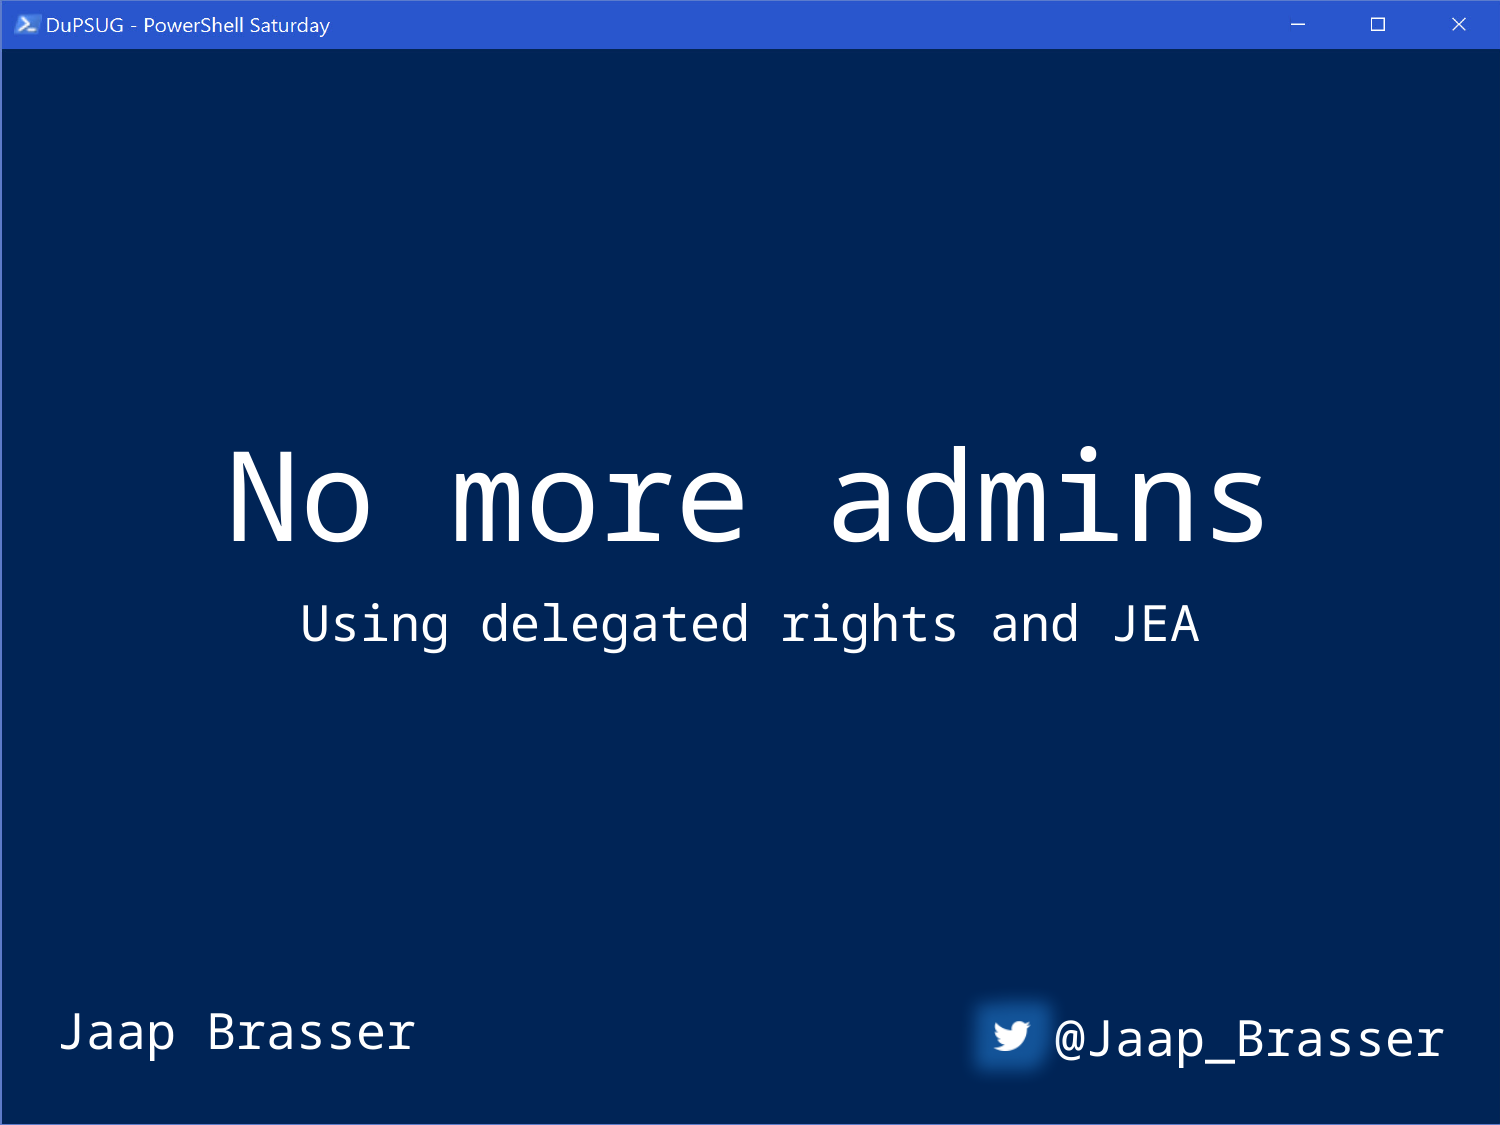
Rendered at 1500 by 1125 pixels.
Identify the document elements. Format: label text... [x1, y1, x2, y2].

subtitle Using delegated rights and JEA [187, 590, 1313, 863]
title No more admins [112, 184, 1388, 576]
text_box @Jaap_Brasser [1022, 998, 1461, 1092]
picture [0, 0, 1500, 1125]
text_box Jaap Brasser [29, 999, 445, 1092]
